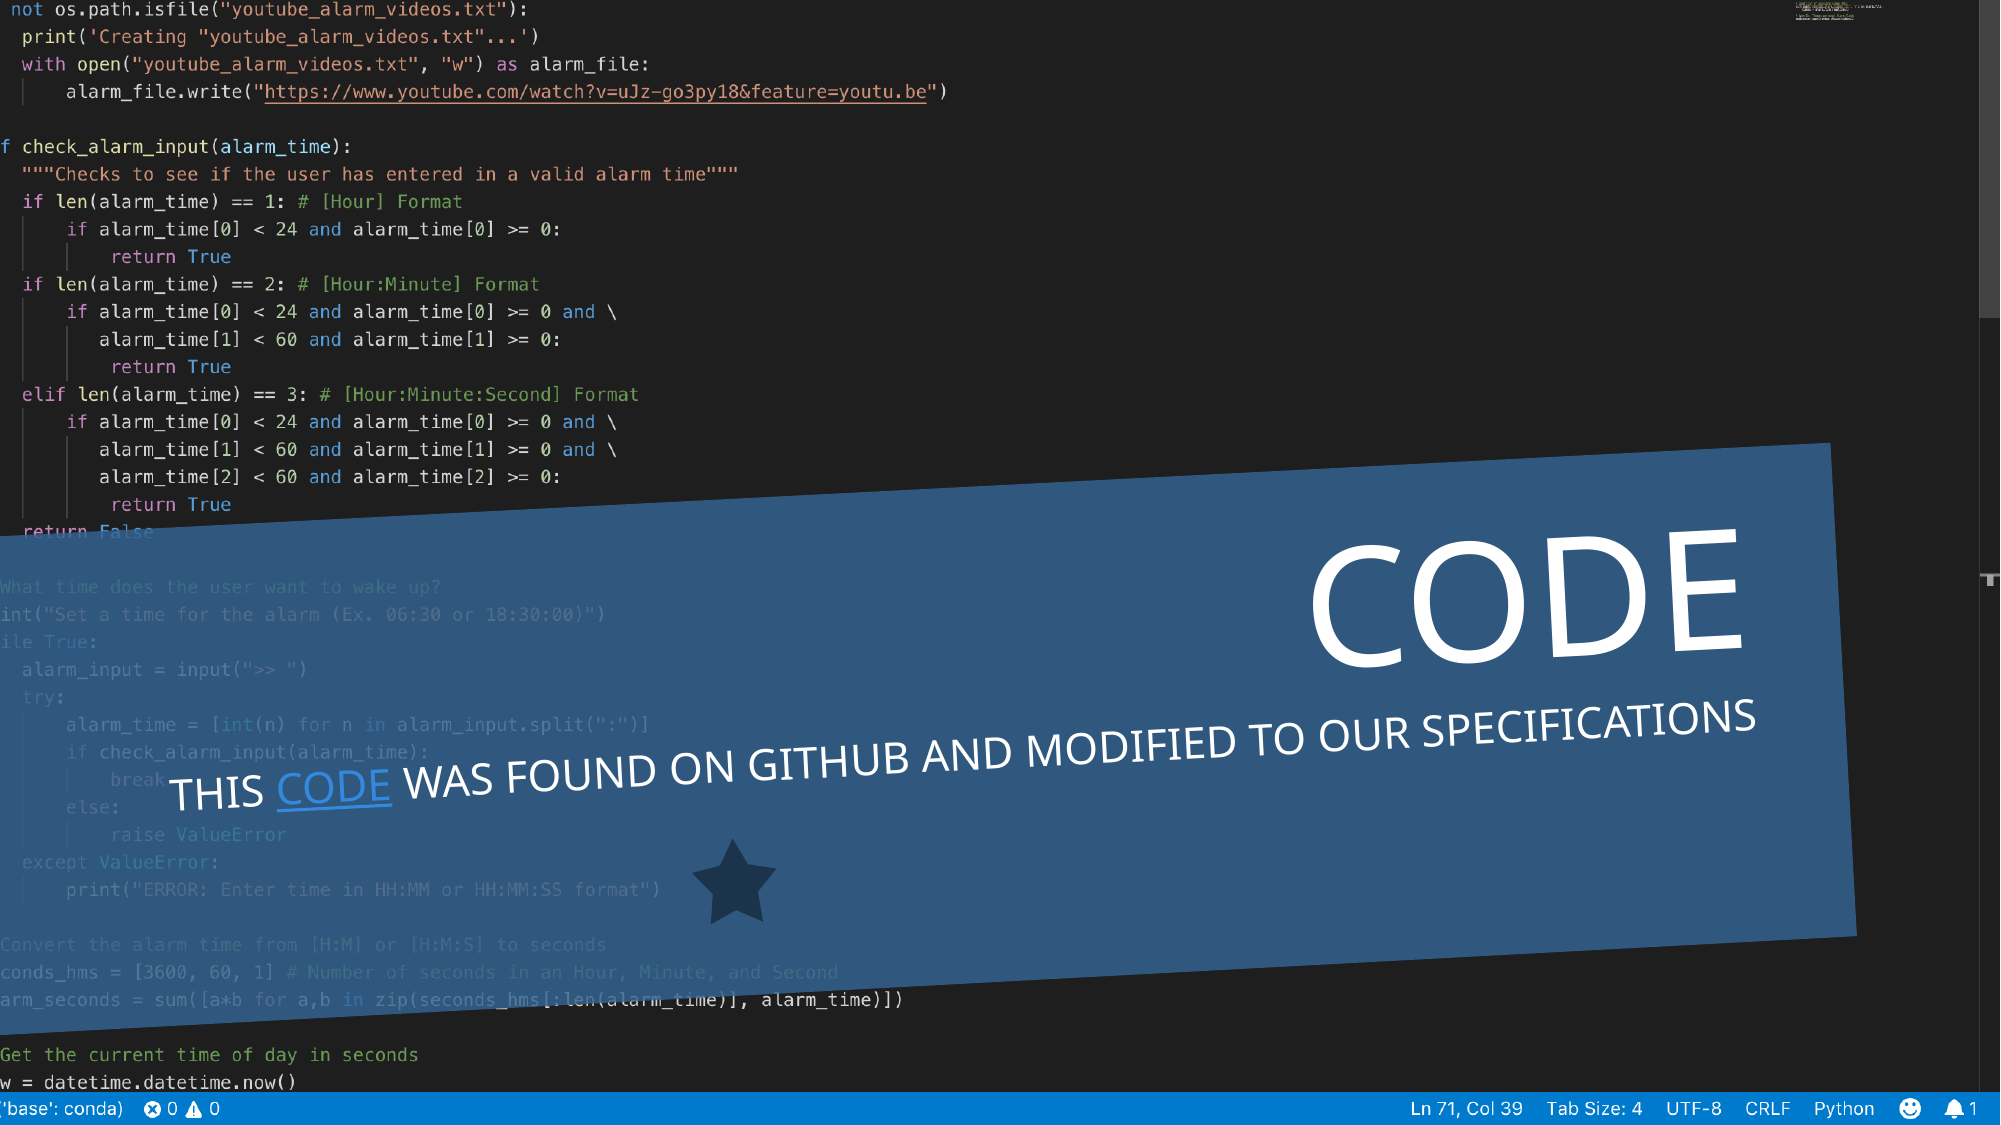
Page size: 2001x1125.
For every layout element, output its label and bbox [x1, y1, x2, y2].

list [0, 0, 2000, 1125]
